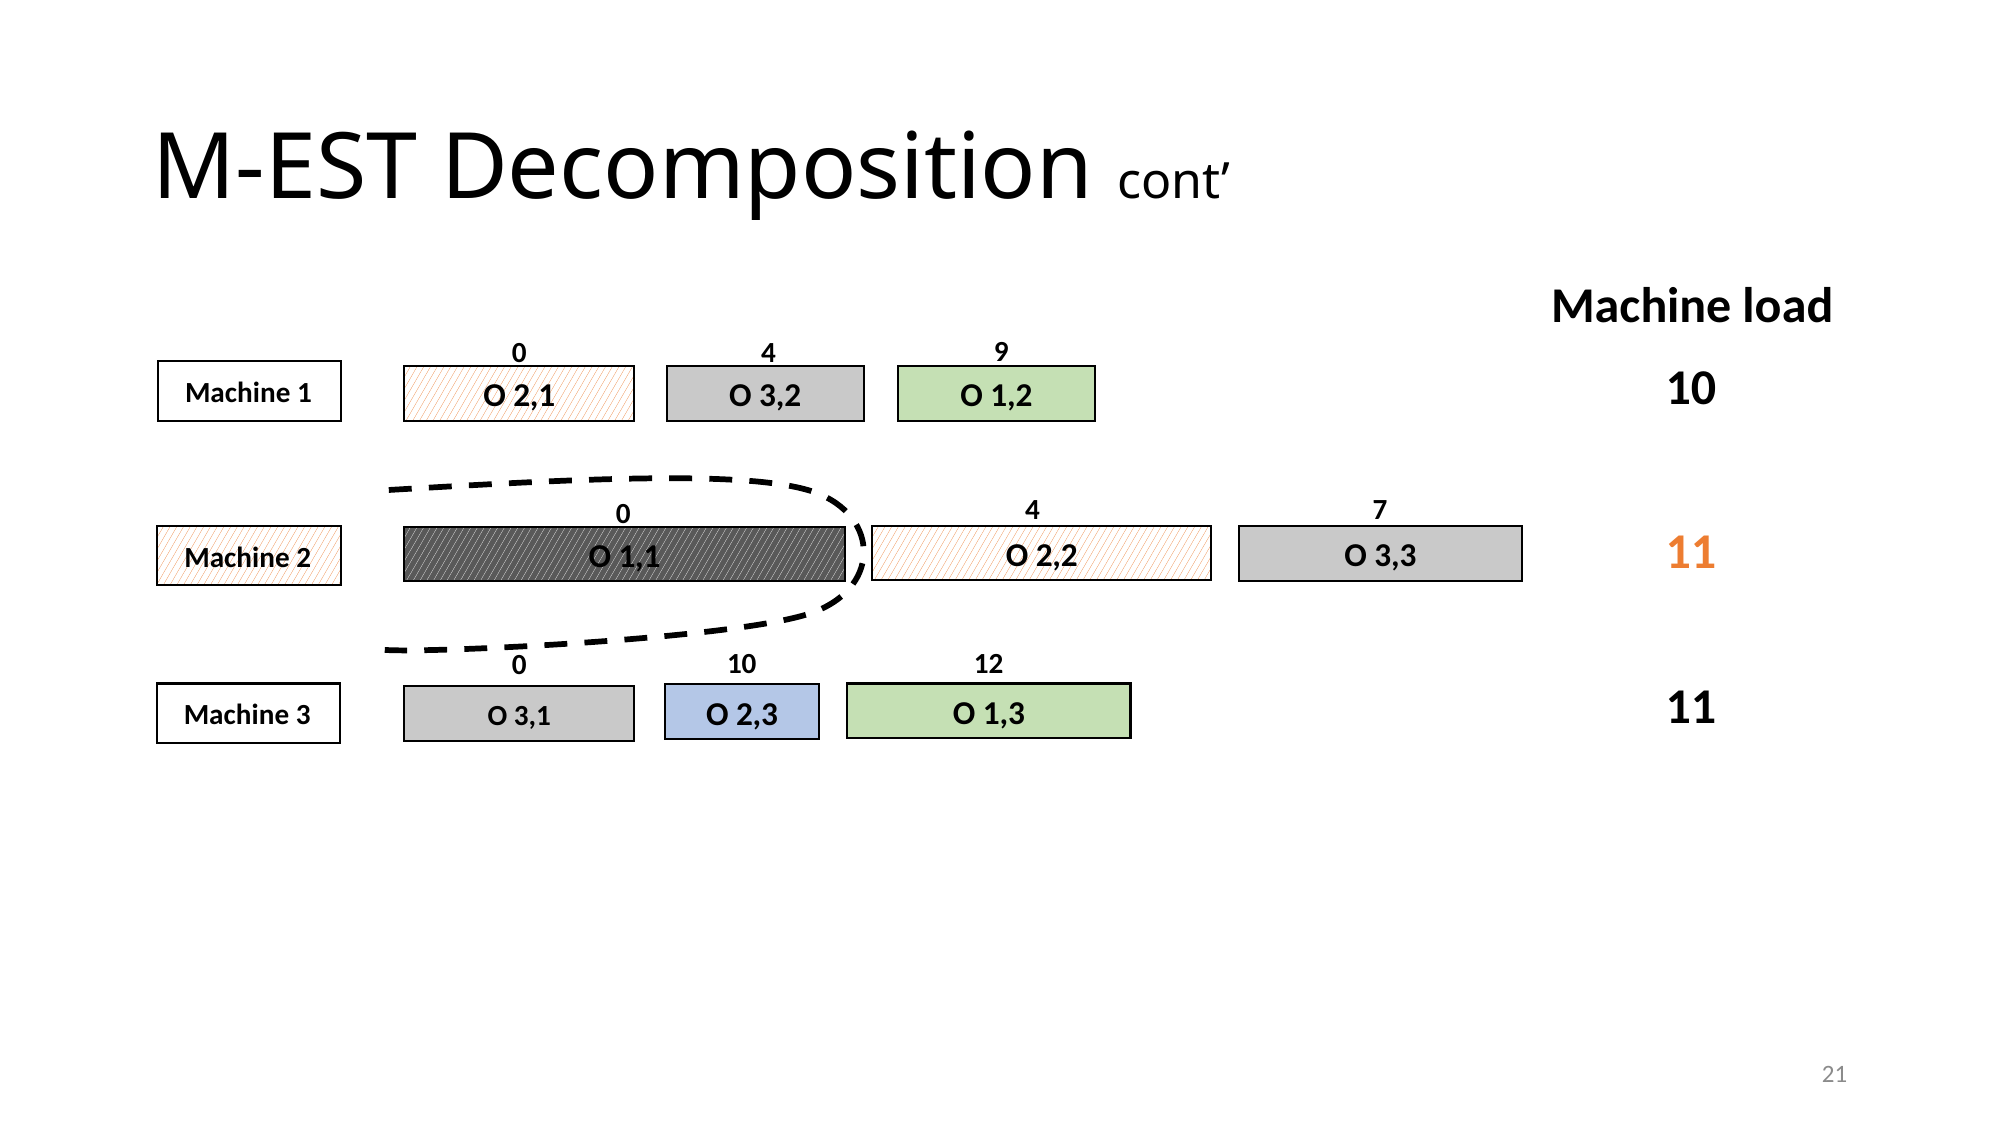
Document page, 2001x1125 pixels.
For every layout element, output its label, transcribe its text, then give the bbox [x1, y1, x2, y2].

text_box O 3,3 [1238, 525, 1523, 582]
text_box Machine load [1536, 264, 1849, 340]
text_box 10 [1650, 347, 1732, 423]
text_box 11 [1650, 665, 1732, 741]
text_box [156, 525, 342, 586]
text_box 0 [497, 646, 542, 688]
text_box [156, 361, 342, 421]
text_box O 1,3 [846, 682, 1132, 739]
text_box 7 [1357, 483, 1403, 533]
text_box O 3,2 [666, 365, 865, 422]
text_box 4 [1010, 483, 1055, 533]
text_box [384, 477, 865, 652]
text_box O 2,2 [871, 525, 1212, 581]
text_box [155, 683, 341, 743]
text_box O 2,3 [664, 683, 820, 740]
text_box O 3,1 [403, 685, 635, 742]
text_box 12 [959, 637, 1019, 687]
text_box 11 [1650, 510, 1732, 586]
title M-EST Decomposition cont’ [137, 59, 1863, 278]
slide_number 21 [1412, 1042, 1863, 1103]
text_box O 2,1 [403, 365, 635, 422]
text_box O 1,2 [897, 365, 1096, 422]
text_box Machine 2 [156, 530, 340, 581]
text_box 10 [712, 637, 772, 683]
text_box 0 [497, 326, 542, 377]
text_box 4 [746, 325, 791, 376]
text_box 9 [978, 325, 1024, 375]
